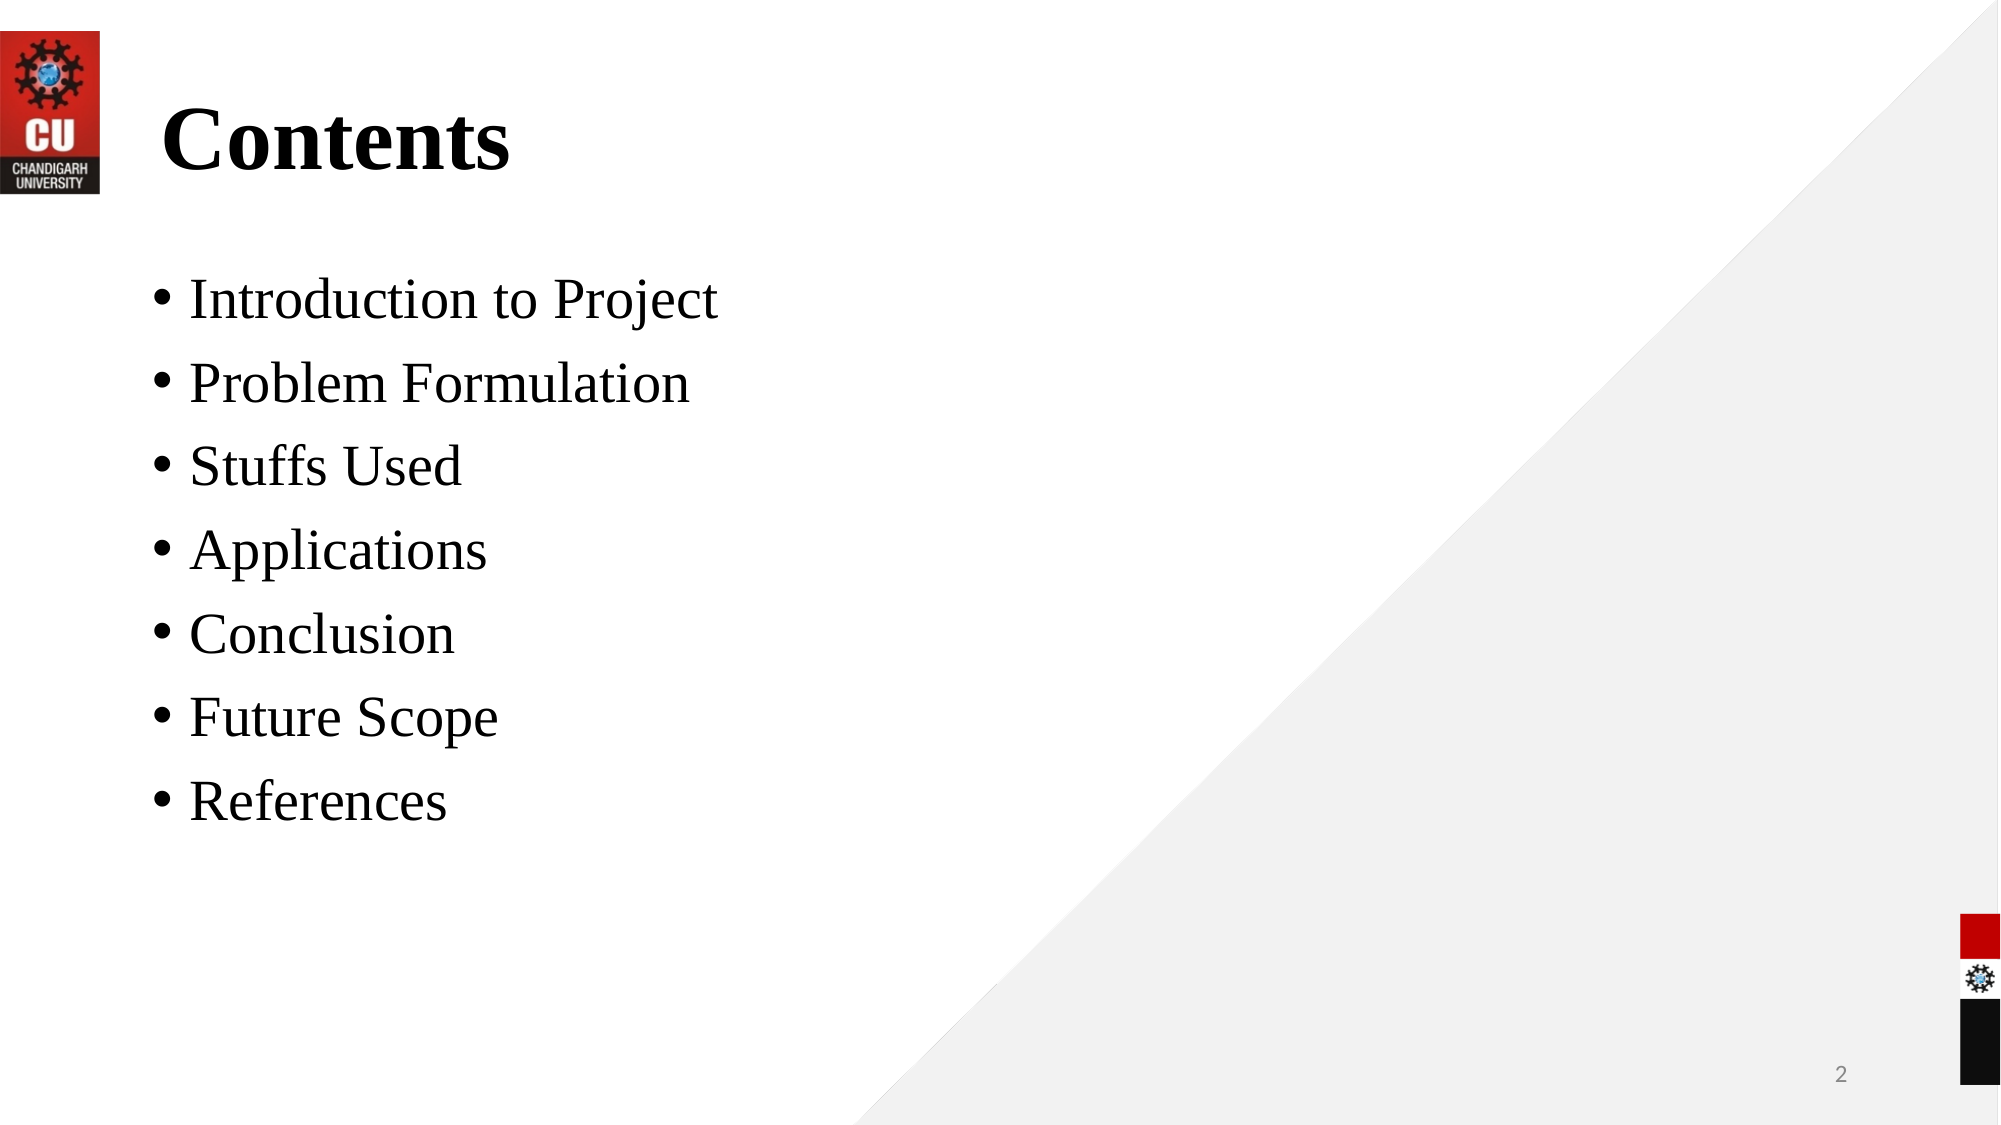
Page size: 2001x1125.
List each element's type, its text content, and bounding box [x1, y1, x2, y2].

slide_number 2 [1412, 1042, 1863, 1103]
list Introduction to Project Problem Formulation Stuffs Used Applications Conclusion Future Scope References [137, 260, 1863, 1073]
picture [0, 0, 2001, 1125]
title Contents [145, 59, 1871, 220]
